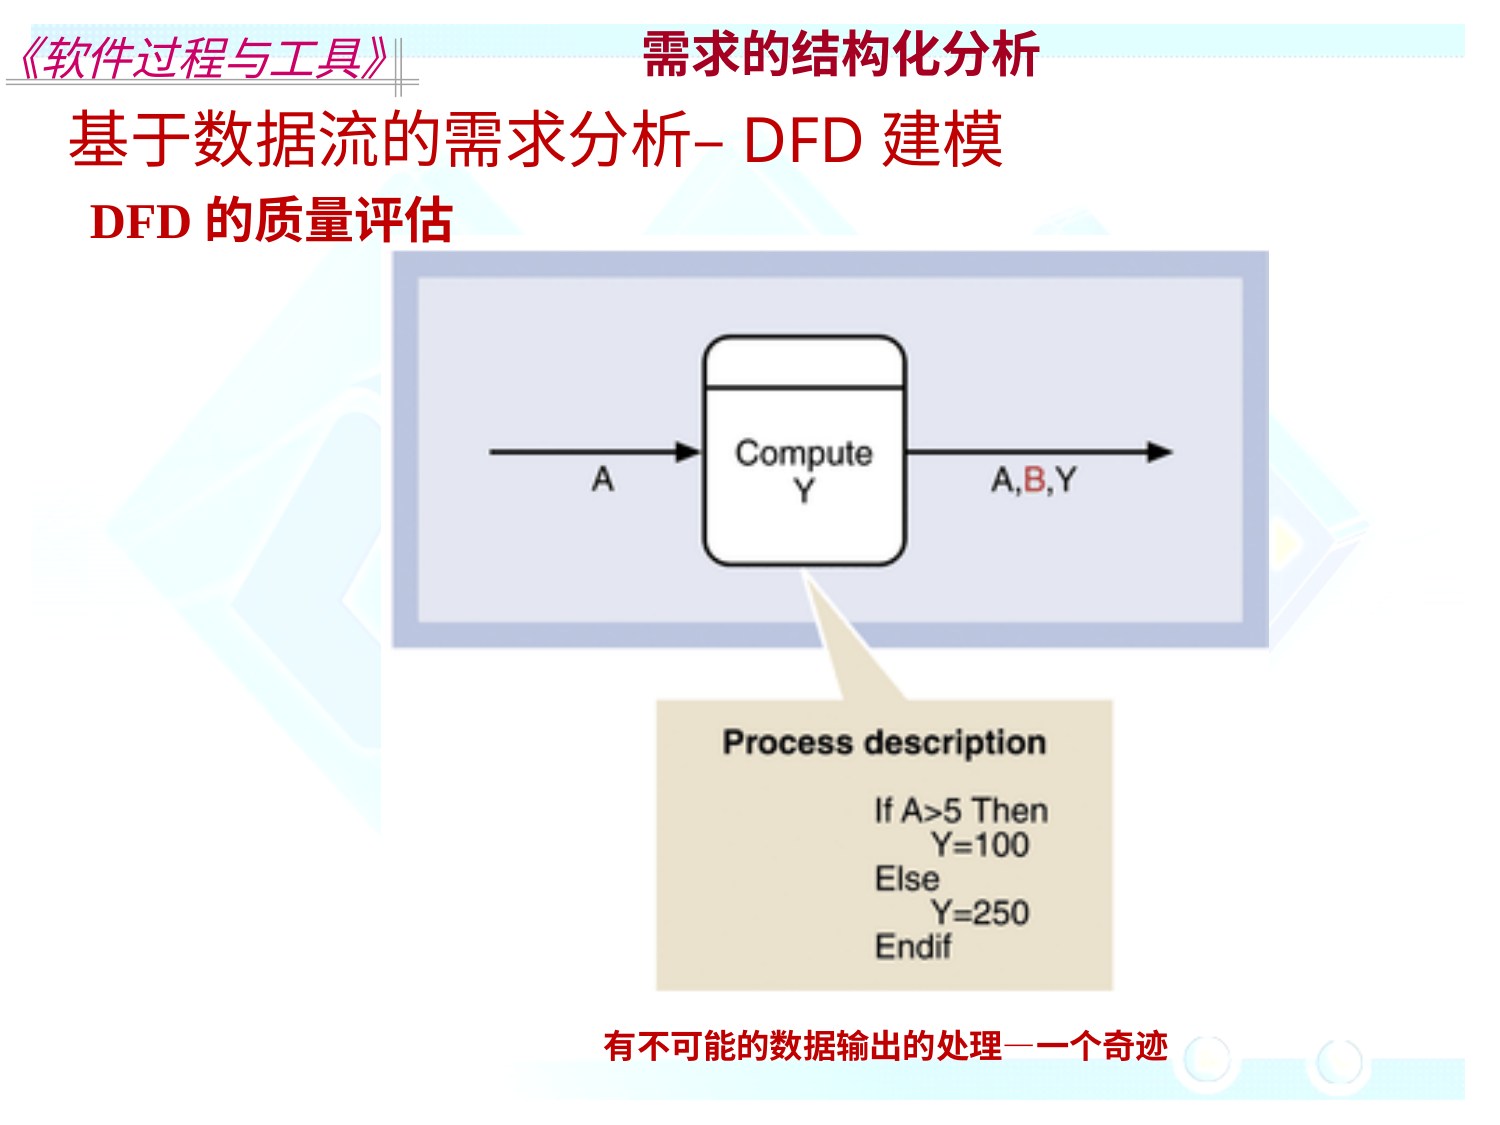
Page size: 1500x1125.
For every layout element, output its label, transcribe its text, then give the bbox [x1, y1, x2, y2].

text_box 基于数据流的需求分析–DFD建模 [53, 89, 1405, 185]
picture [381, 235, 1269, 1017]
text_box 有不可能的数据输出的处理—一个奇迹 [409, 1008, 1365, 1083]
text_box DFD的质量评估 [74, 160, 1339, 276]
text_box 需求的结构化分析 [389, 15, 1294, 89]
